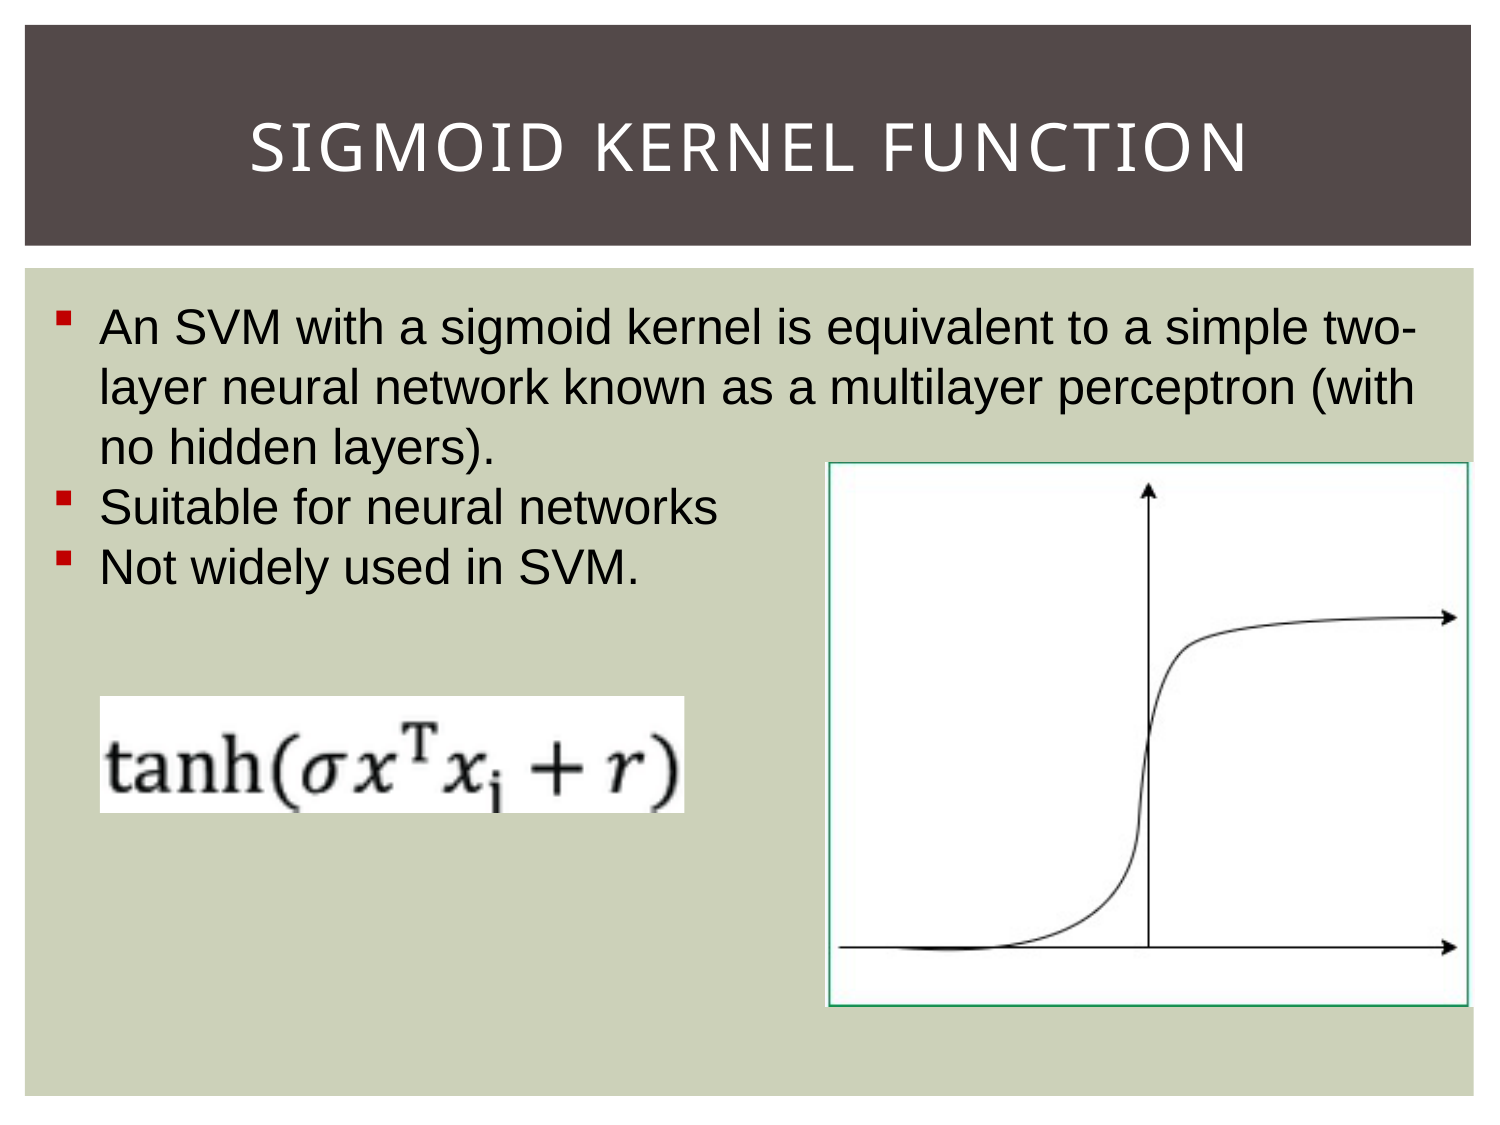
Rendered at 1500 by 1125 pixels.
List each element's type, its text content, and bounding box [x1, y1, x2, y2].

picture [824, 462, 1476, 1007]
title Sigmoid kernel function [62, 58, 1438, 232]
picture [99, 695, 685, 813]
text_box An SVM with a sigmoid kernel is equivalent to a simple two-layer neural network known as a multilayer perceptron (with no hidden layers). Suitable for neural networks Not widely used in SVM. [37, 287, 1450, 663]
